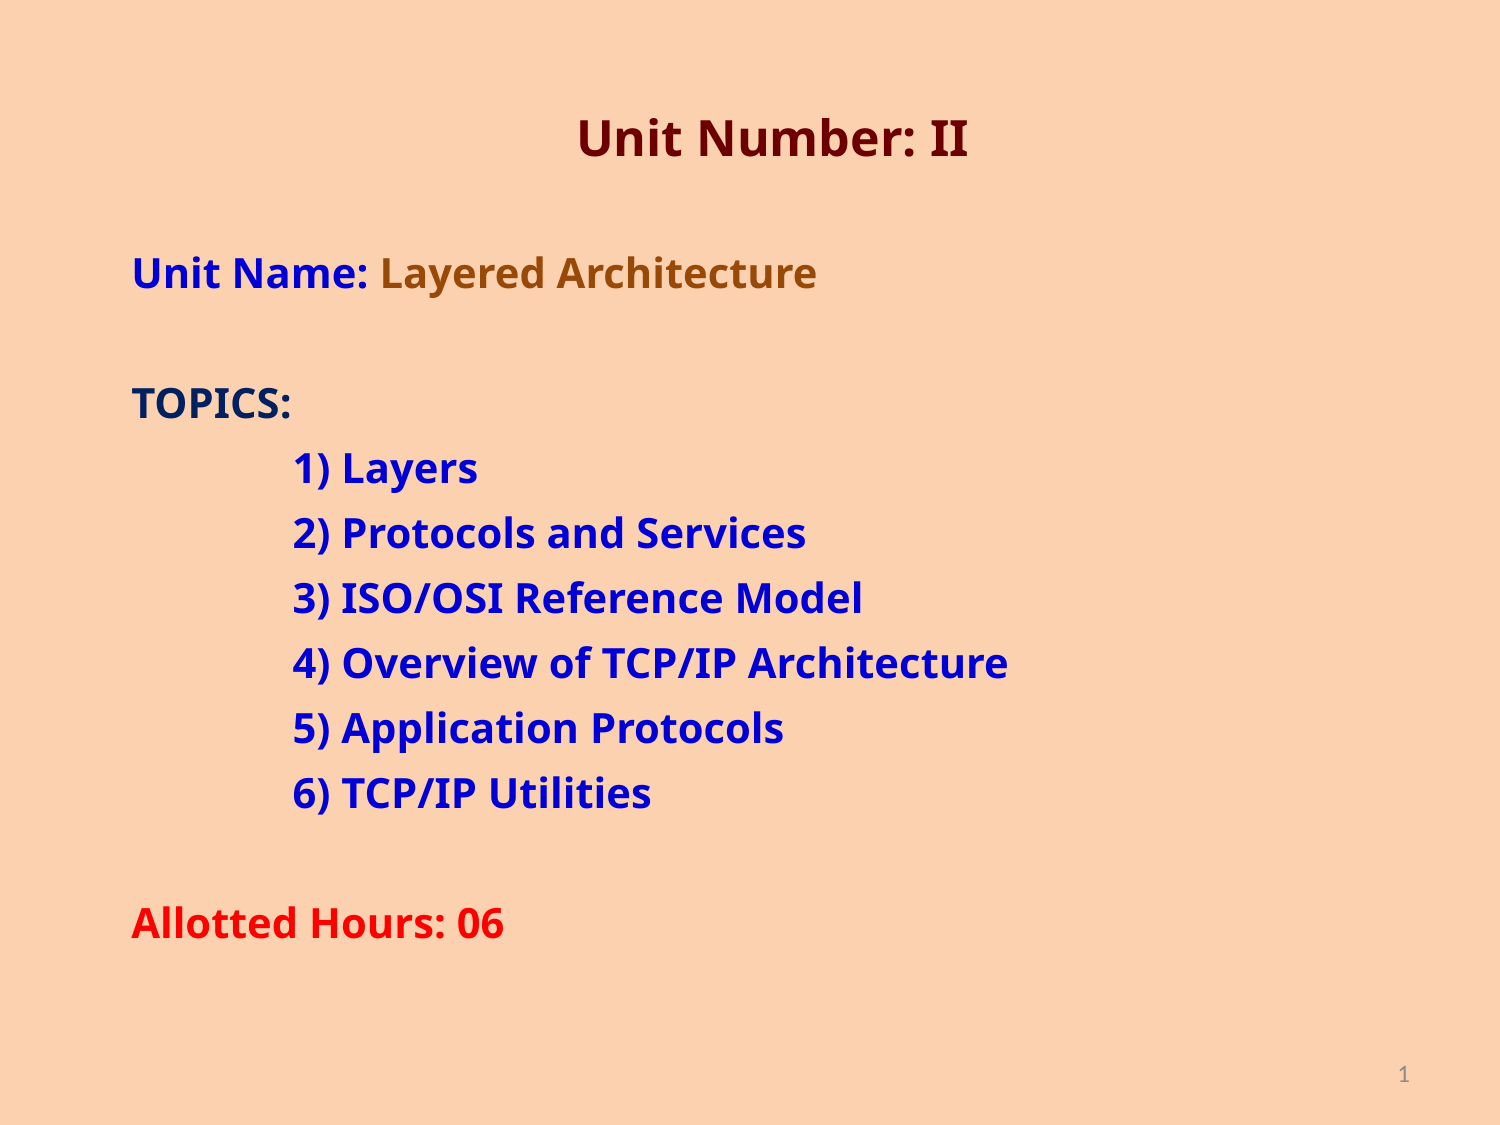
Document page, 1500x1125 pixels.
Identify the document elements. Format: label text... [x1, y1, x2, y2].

slide_number 1 [1074, 1042, 1425, 1103]
text_box Unit Number: II Unit Name: Layered Architecture TOPICS: 1) Layers 2) Protocols and Services 3) ISO/OSI Reference Model 4) Overview of TCP/IP Architecture 5) Application Protocols 6) TCP/IP Utilities Allotted Hours: 06 [116, 81, 1429, 955]
